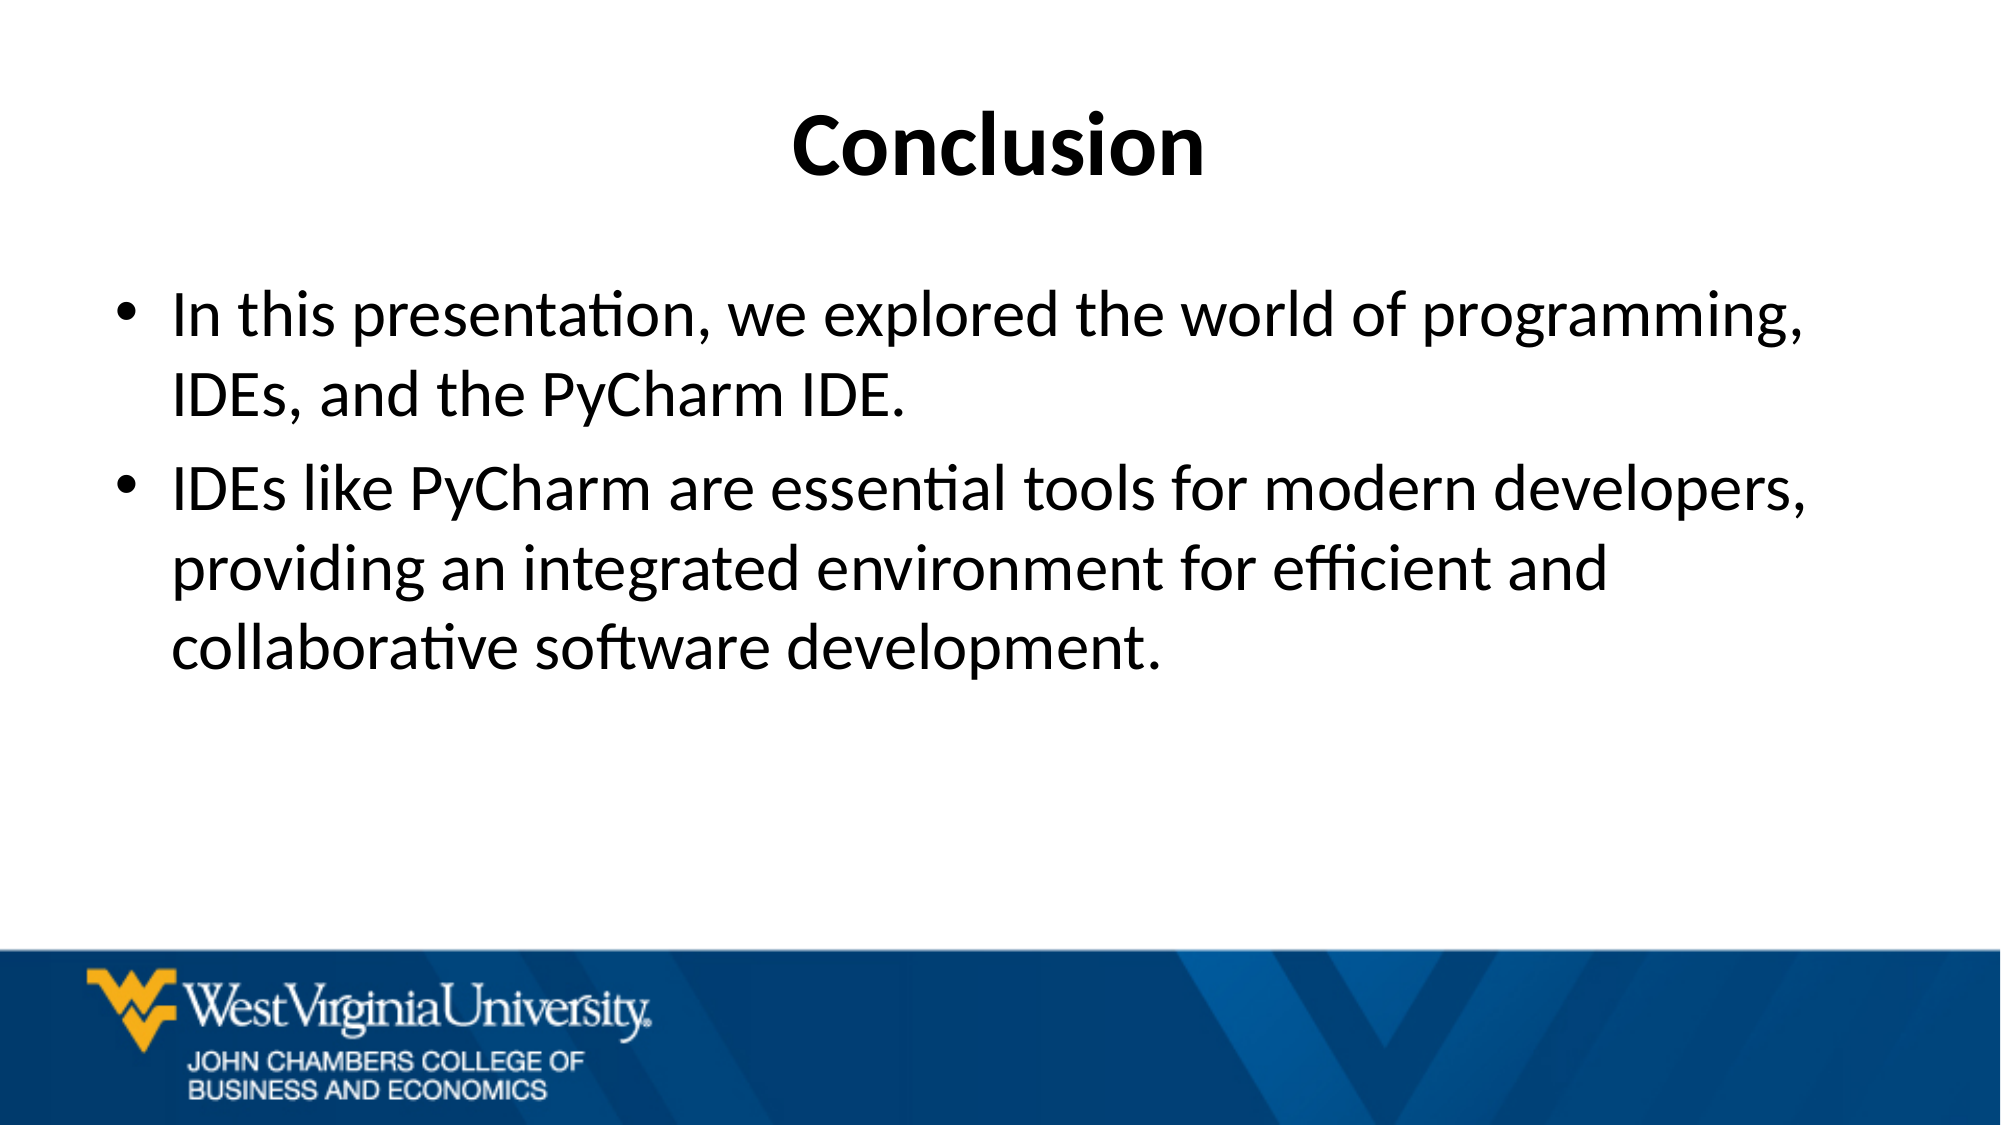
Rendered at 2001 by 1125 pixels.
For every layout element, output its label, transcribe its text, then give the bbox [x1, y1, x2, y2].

picture [0, 0, 2001, 1125]
list In this presentation, we explored the world of programming, IDEs, and the PyCharm IDE. IDEs like PyCharm are essential tools for modern developers, providing an integrated environment for efficient and collaborative software development. [99, 262, 1900, 1005]
title Conclusion [99, 45, 1900, 233]
